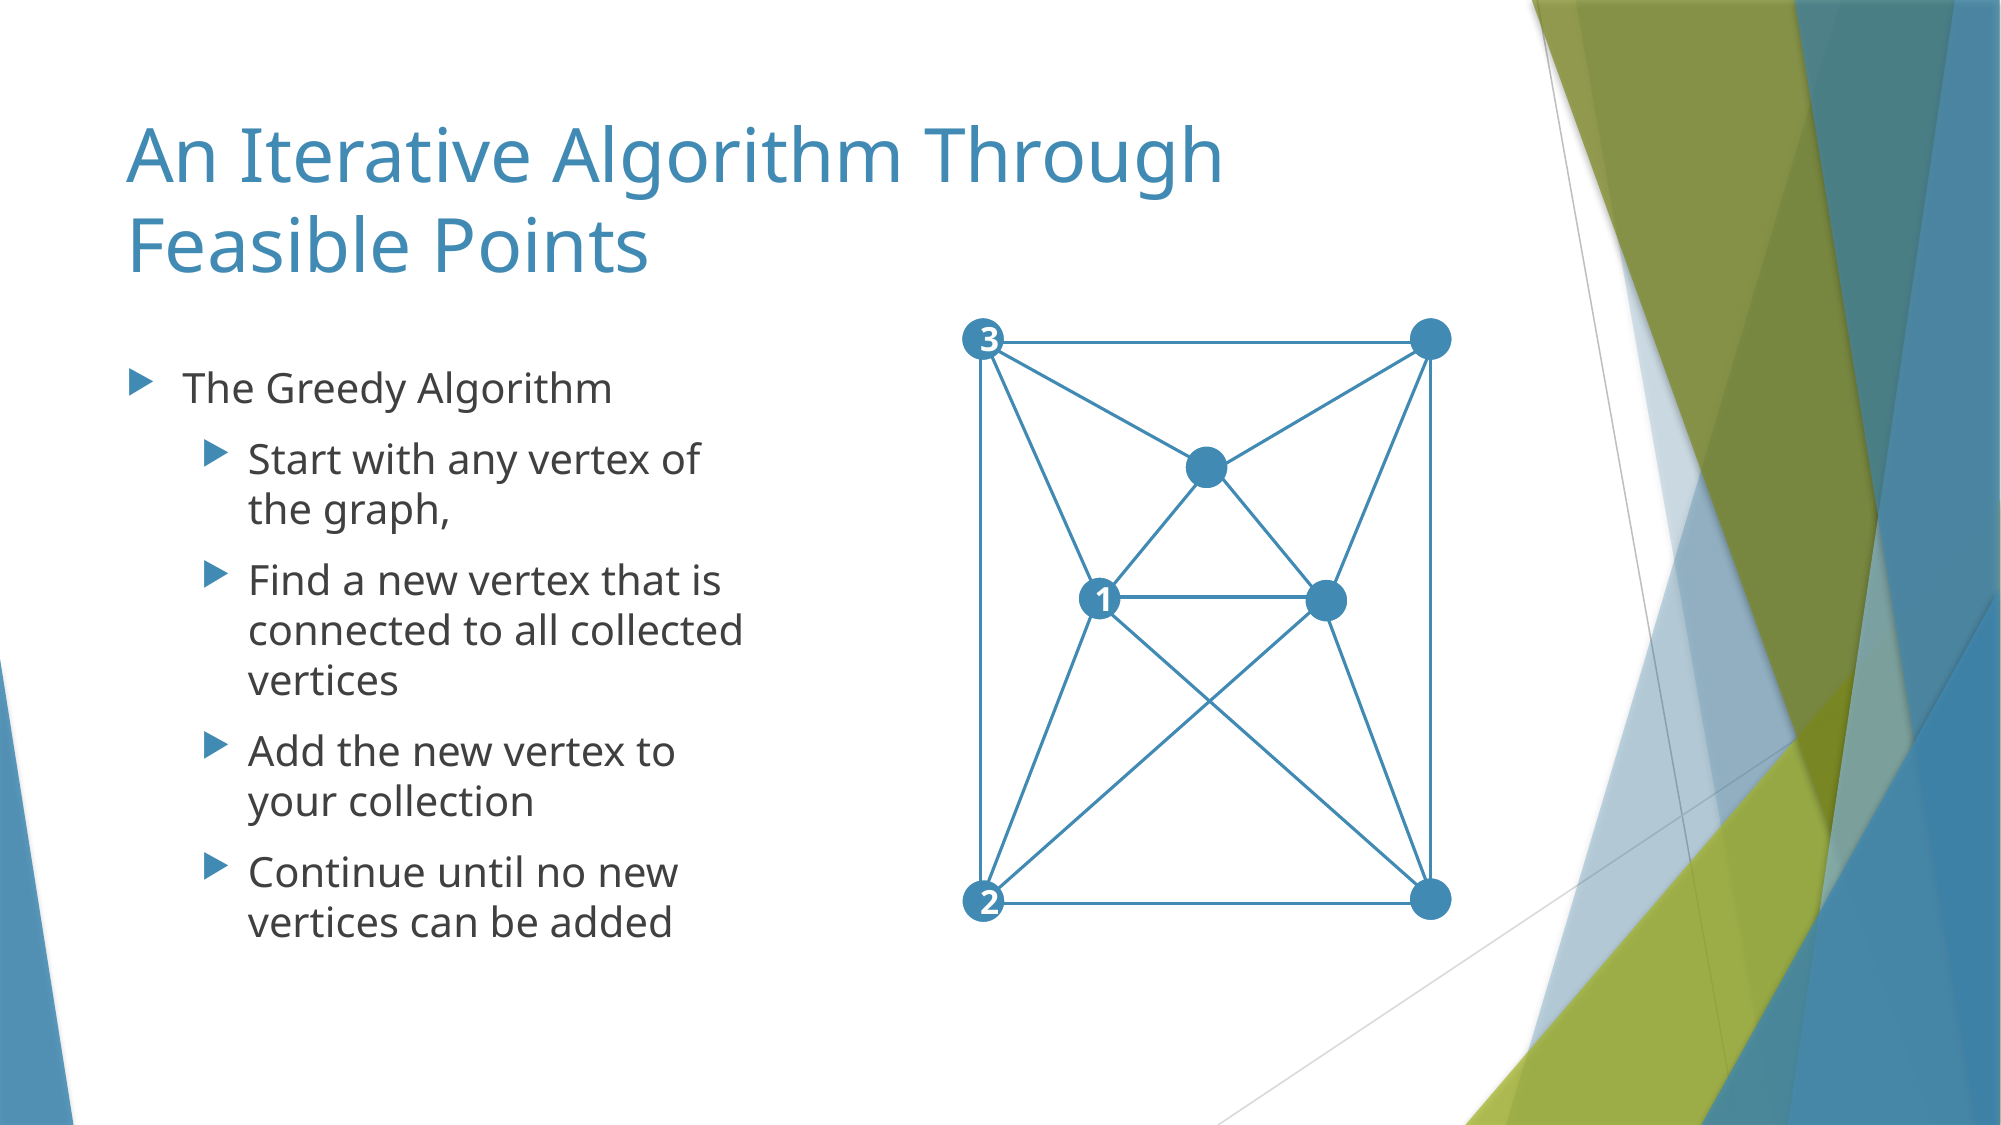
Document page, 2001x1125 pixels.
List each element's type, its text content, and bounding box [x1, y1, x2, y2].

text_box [1104, 351, 1201, 463]
text_box [1002, 323, 1008, 340]
text_box 2 [964, 873, 1002, 929]
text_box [984, 604, 1319, 901]
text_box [1090, 606, 1203, 613]
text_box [1090, 463, 1203, 596]
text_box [1220, 351, 1322, 459]
text_box [958, 886, 964, 917]
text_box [1207, 460, 1322, 595]
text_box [989, 350, 1101, 601]
text_box [958, 322, 965, 356]
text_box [1327, 343, 1434, 601]
list The Greedy Algorithm Start with any vertex of the graph, Find a new vertex that is connected to all collected vertices Add the new vertex to your collection Continue until no new vertices can be added [111, 354, 790, 992]
text_box [1406, 314, 1456, 363]
title An Iterative Algorithm Through Feasible Points [111, 99, 1522, 317]
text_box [1324, 608, 1430, 896]
text_box [1205, 442, 1215, 460]
text_box [1410, 875, 1456, 924]
text_box 3 [965, 310, 1002, 366]
